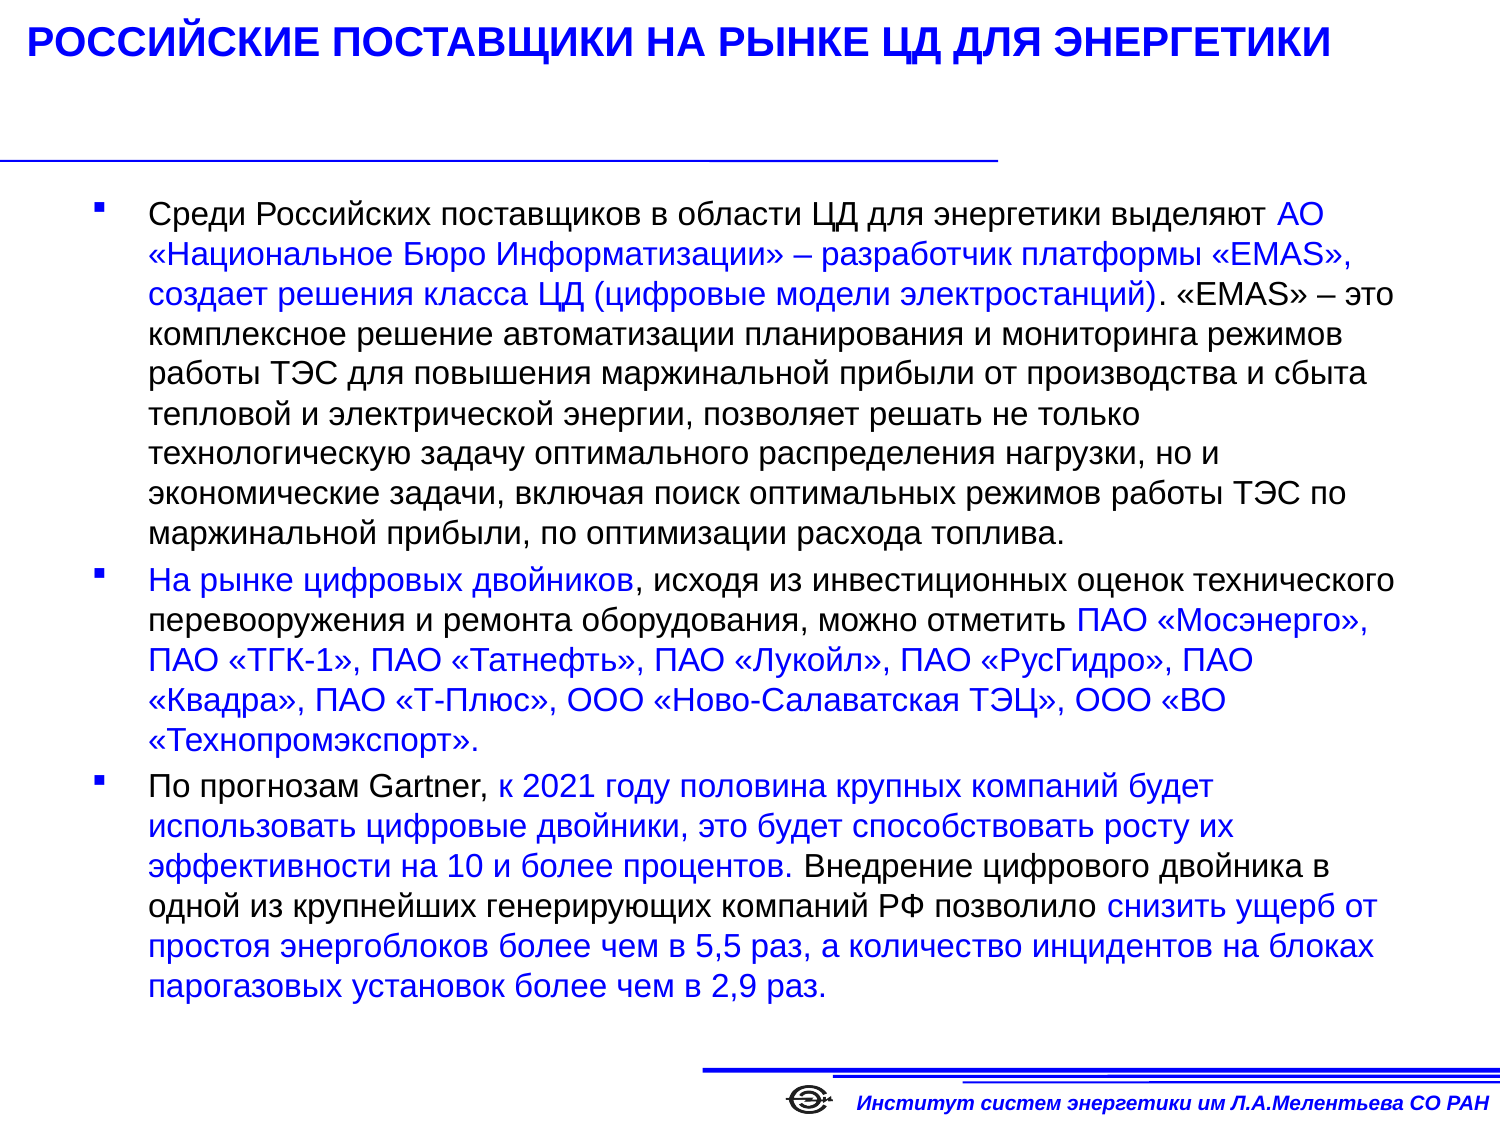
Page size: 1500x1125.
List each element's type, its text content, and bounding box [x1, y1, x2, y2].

list Среди Российских поставщиков в области ЦД для энергетики выделяют АО «Национальное Бюро Информатизации» – разработчик платформы «EMAS», создает решения класса ЦД (цифровые модели электростанций). «EMAS» – это комплексное решение автоматизации планирования и мониторинга режимов работы ТЭС для повышения маржинальной прибыли от производства и сбыта тепловой и электрической энергии, позволяет решать не только технологическую задачу оптимального распределения нагрузки, но и экономические задачи, включая поиск оптимальных режимов работы ТЭС по маржинальной прибыли, по оптимизации расхода топлива. На рынке цифровых двойников, исходя из инвестиционных оценок технического перевооружения и ремонта оборудования, можно отметить ПАО «Мосэнерго», ПАО «ТГК-1», ПАО «Татнефть», ПАО «Лукойл», ПАО «РусГидро», ПАО «Квадра», ПАО «Т-Плюс», ООО «Ново-Салаватская ТЭЦ», ООО «ВО «Технопромэкспорт». По прогнозам Gartner, к 2021 году половина крупных компаний будет использовать цифровые двойники, это будет способствовать росту их эффективности на 10 и более процентов. Внедрение цифрового двойника в одной из крупнейших генерирующих компаний РФ позволило снизить ущерб от простоя энергоблоков более чем в 5,5 раз, а количество инцидентов на блоках парогазовых установок более чем в 2,9 раз. [76, 184, 1427, 1047]
title РОССИЙСКИЕ ПОСТАВЩИКИ НА РЫНКЕ ЦД ДЛЯ ЭНЕРГЕТИКИ [11, 7, 1500, 99]
